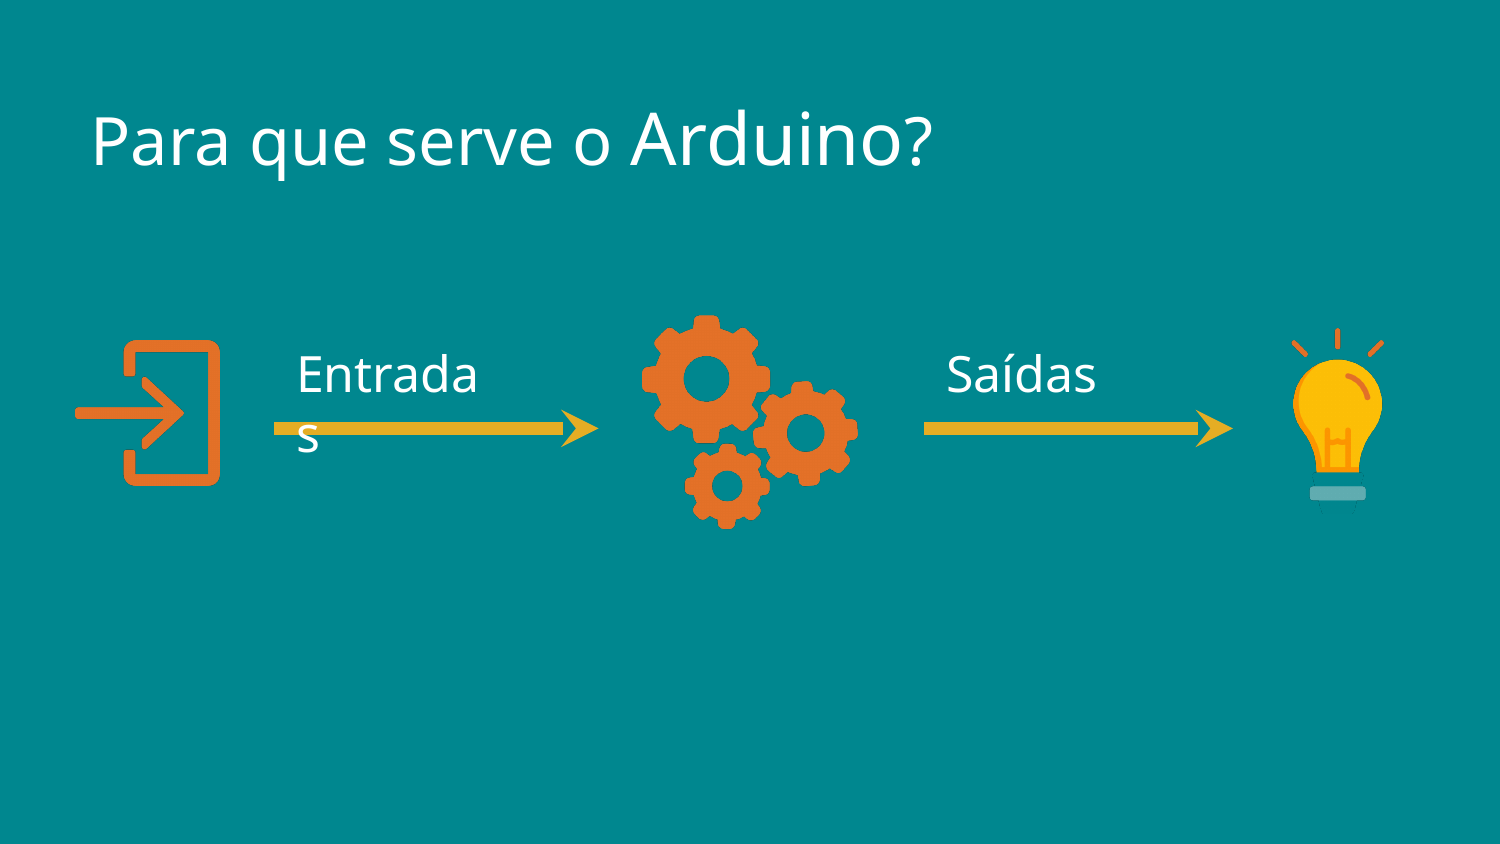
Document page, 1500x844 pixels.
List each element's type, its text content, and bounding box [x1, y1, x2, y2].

text_box Saídas [930, 326, 1164, 415]
picture [1244, 328, 1431, 514]
picture [74, 340, 220, 486]
title Para que serve o Arduino? [75, 77, 1425, 204]
text_box Entradas [280, 326, 514, 415]
picture [642, 314, 858, 530]
